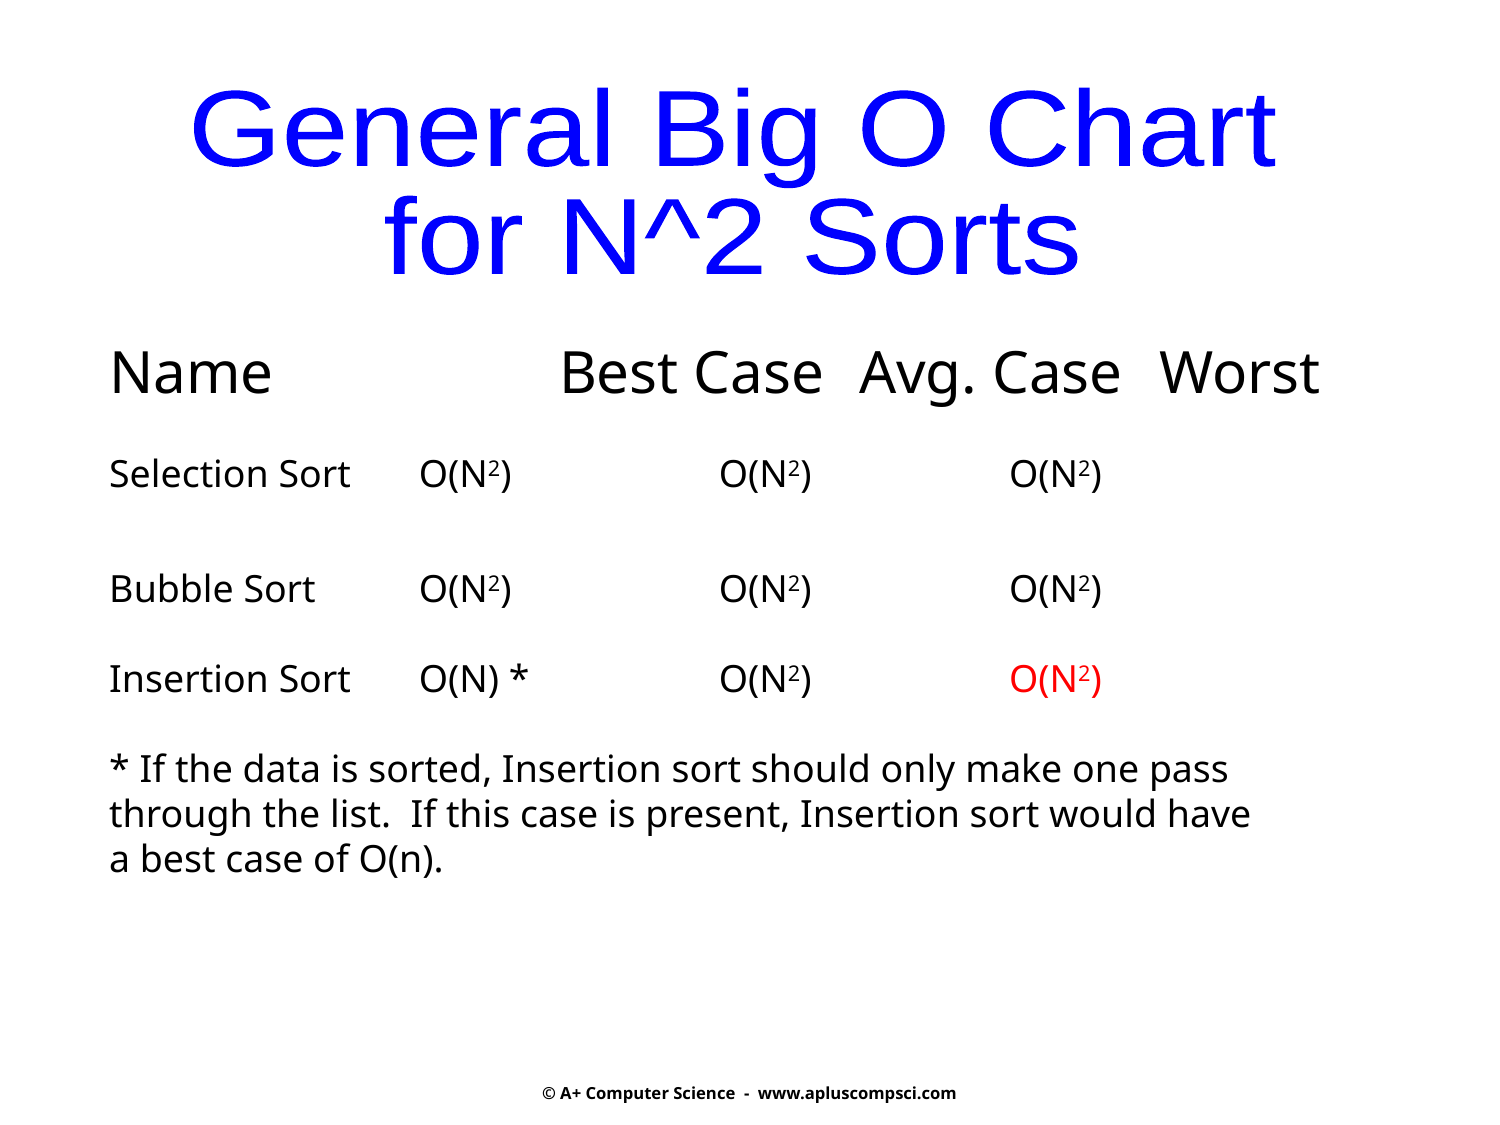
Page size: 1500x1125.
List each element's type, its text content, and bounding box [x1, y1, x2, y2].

footer © A+ Computer Science - www.apluscompsci.com [512, 1025, 988, 1100]
text_box Name Best Case Avg. Case Worst Selection Sort O(N2) O(N2) O(N2) Bubble Sort O(N2) O(N2) O(N2) Insertion Sort O(N) * O(N2) O(N2) * If the data is sorted, Insertion sort should only make one pass through the list. If this case is present, Insertion sort would have a best case of O(n). [94, 187, 1336, 888]
